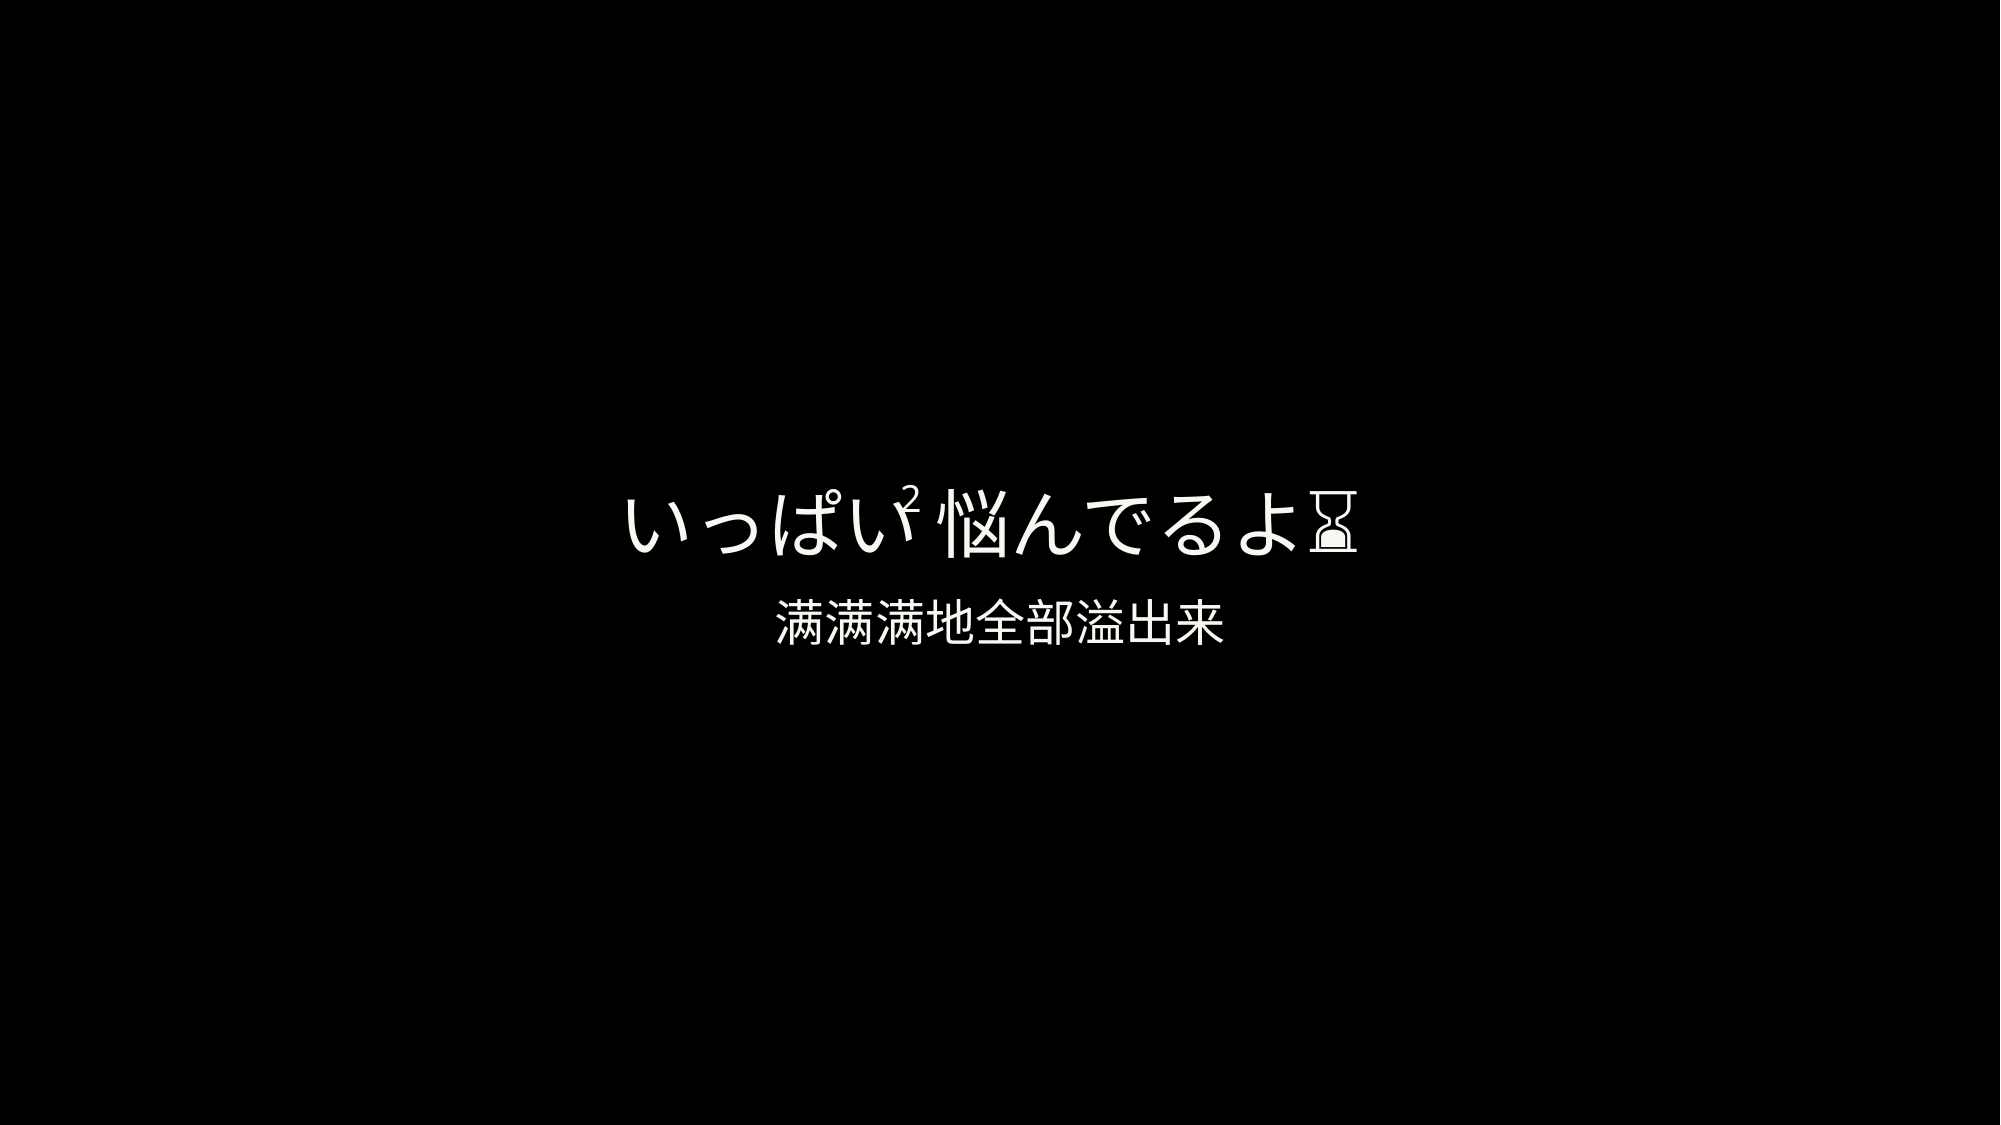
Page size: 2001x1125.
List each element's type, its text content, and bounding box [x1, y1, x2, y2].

title いっぱい 悩んでるよ⌛ [166, 184, 1814, 576]
subtitle 满满满地全部溢出来 [249, 590, 1750, 863]
text_box 2 [885, 467, 937, 528]
